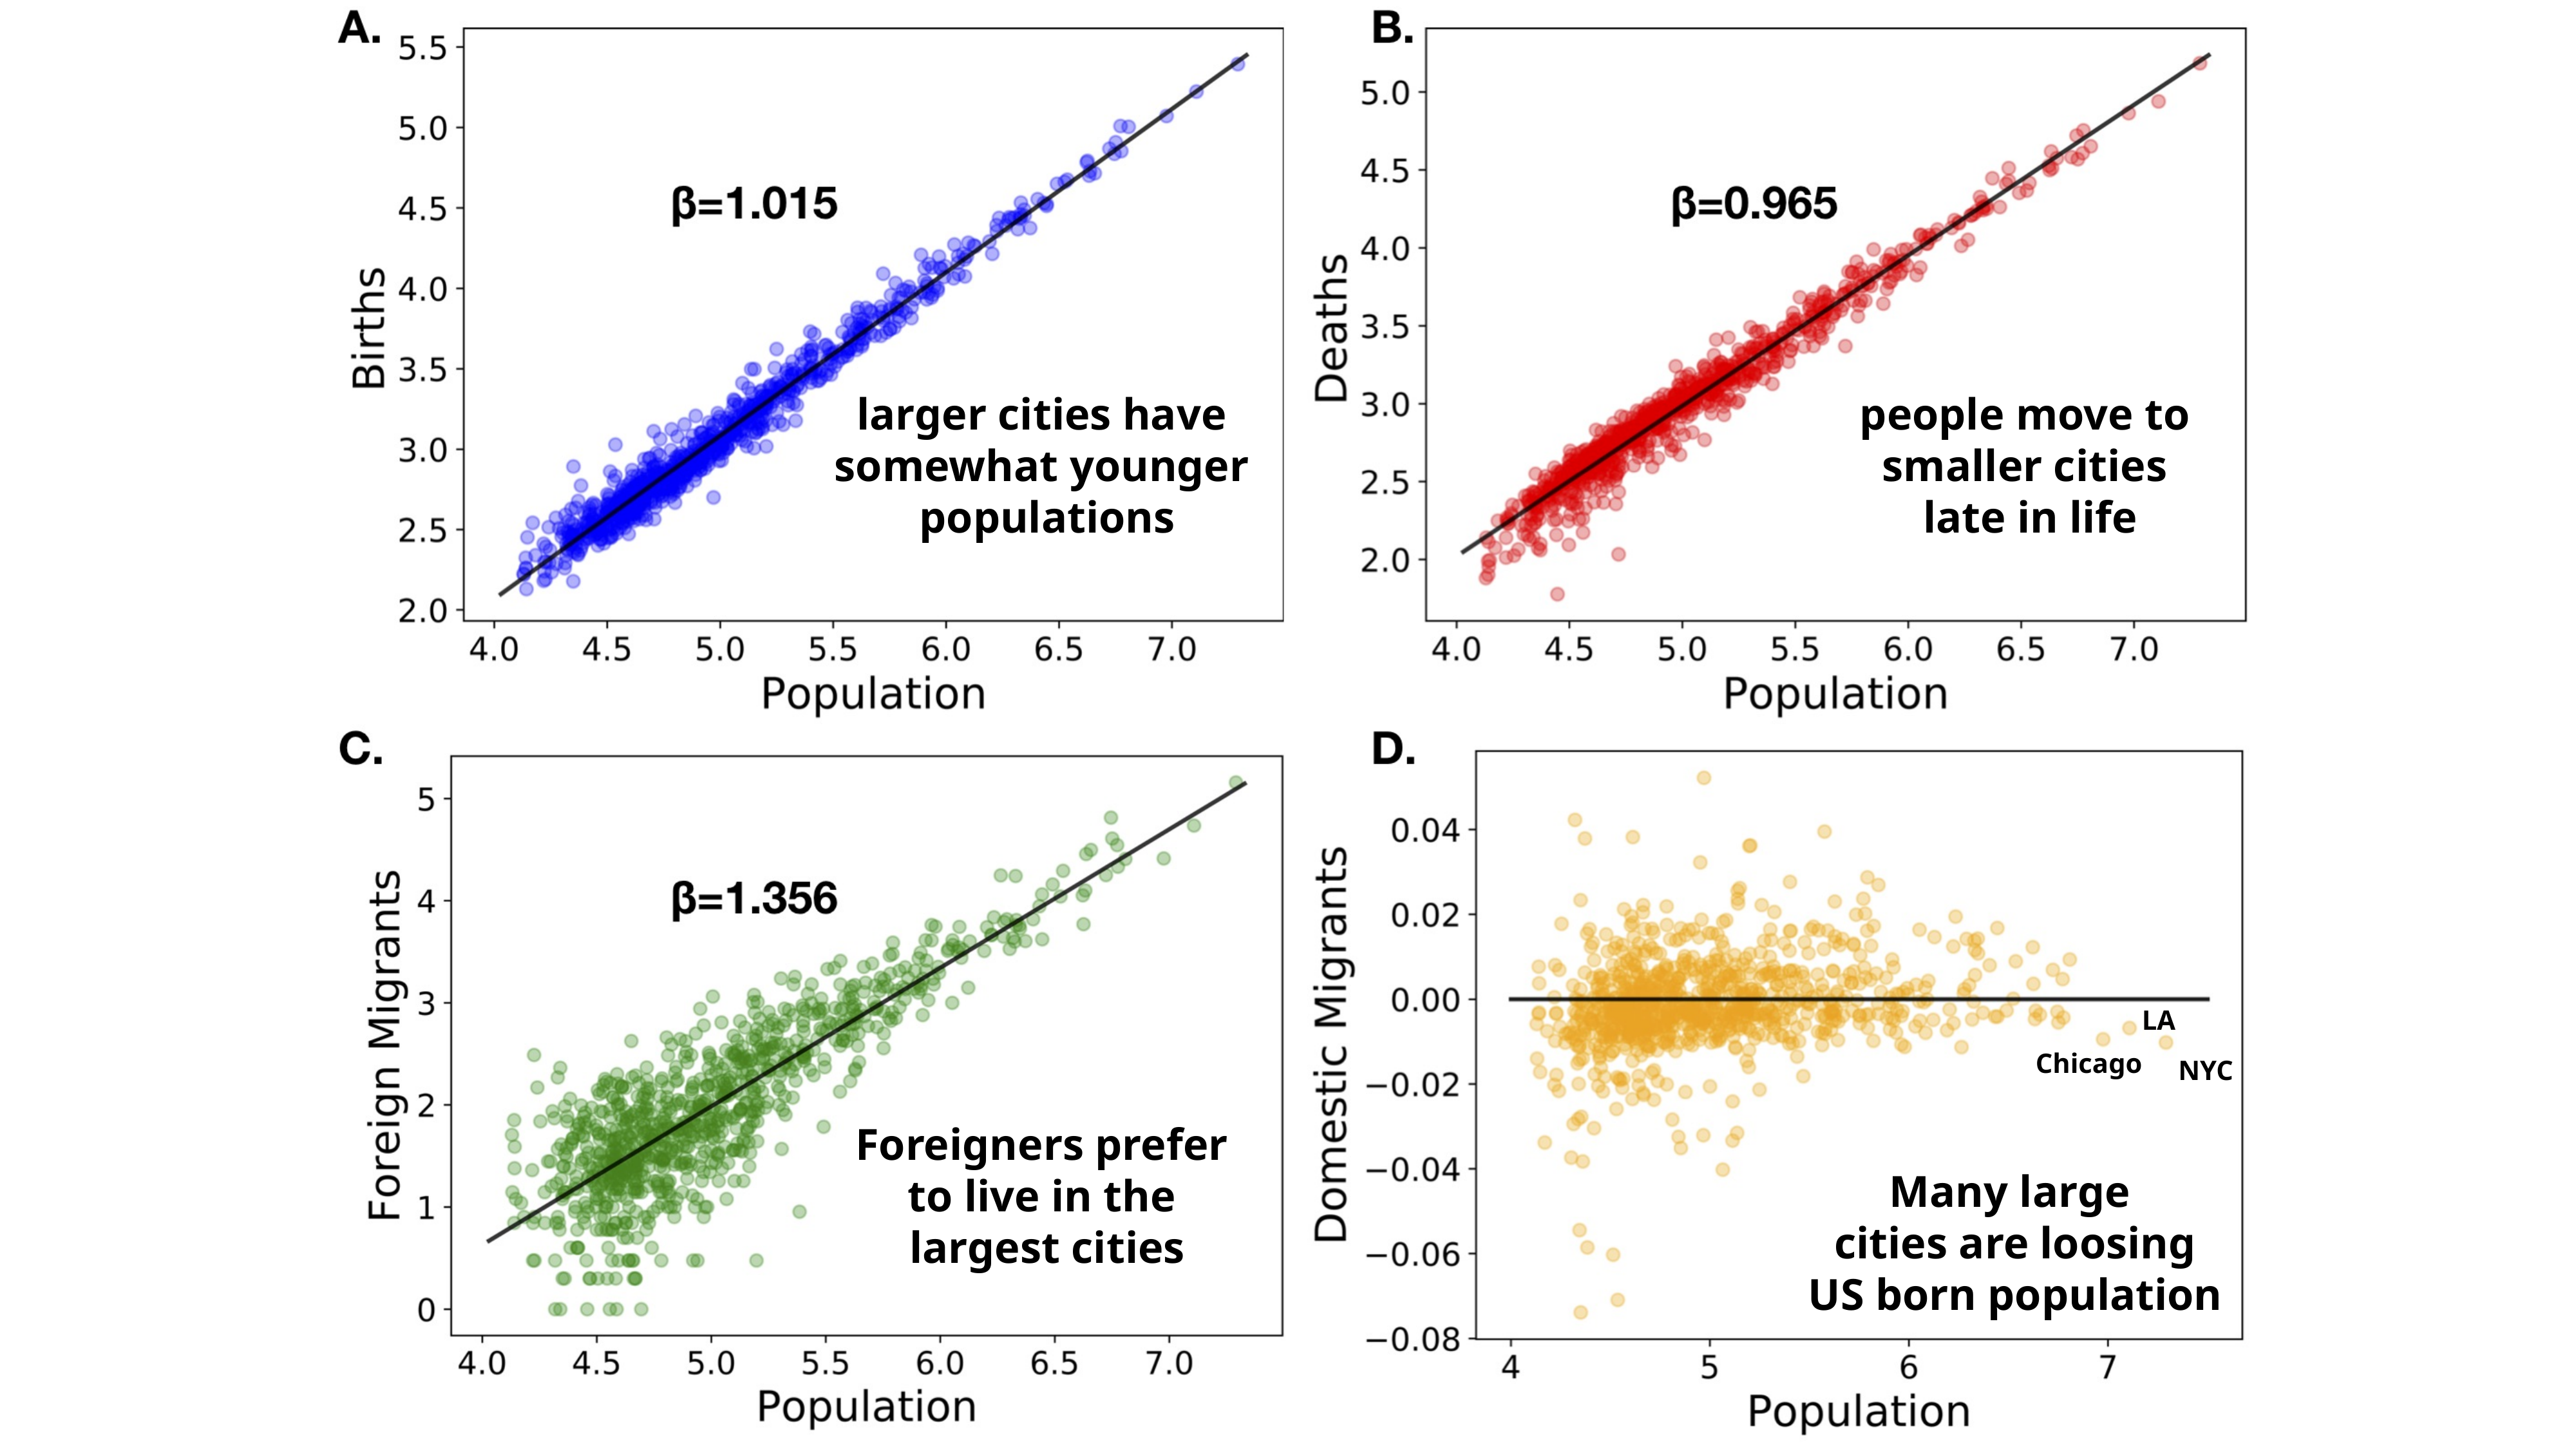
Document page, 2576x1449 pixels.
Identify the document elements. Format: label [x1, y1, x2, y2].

picture [321, 0, 2254, 1449]
